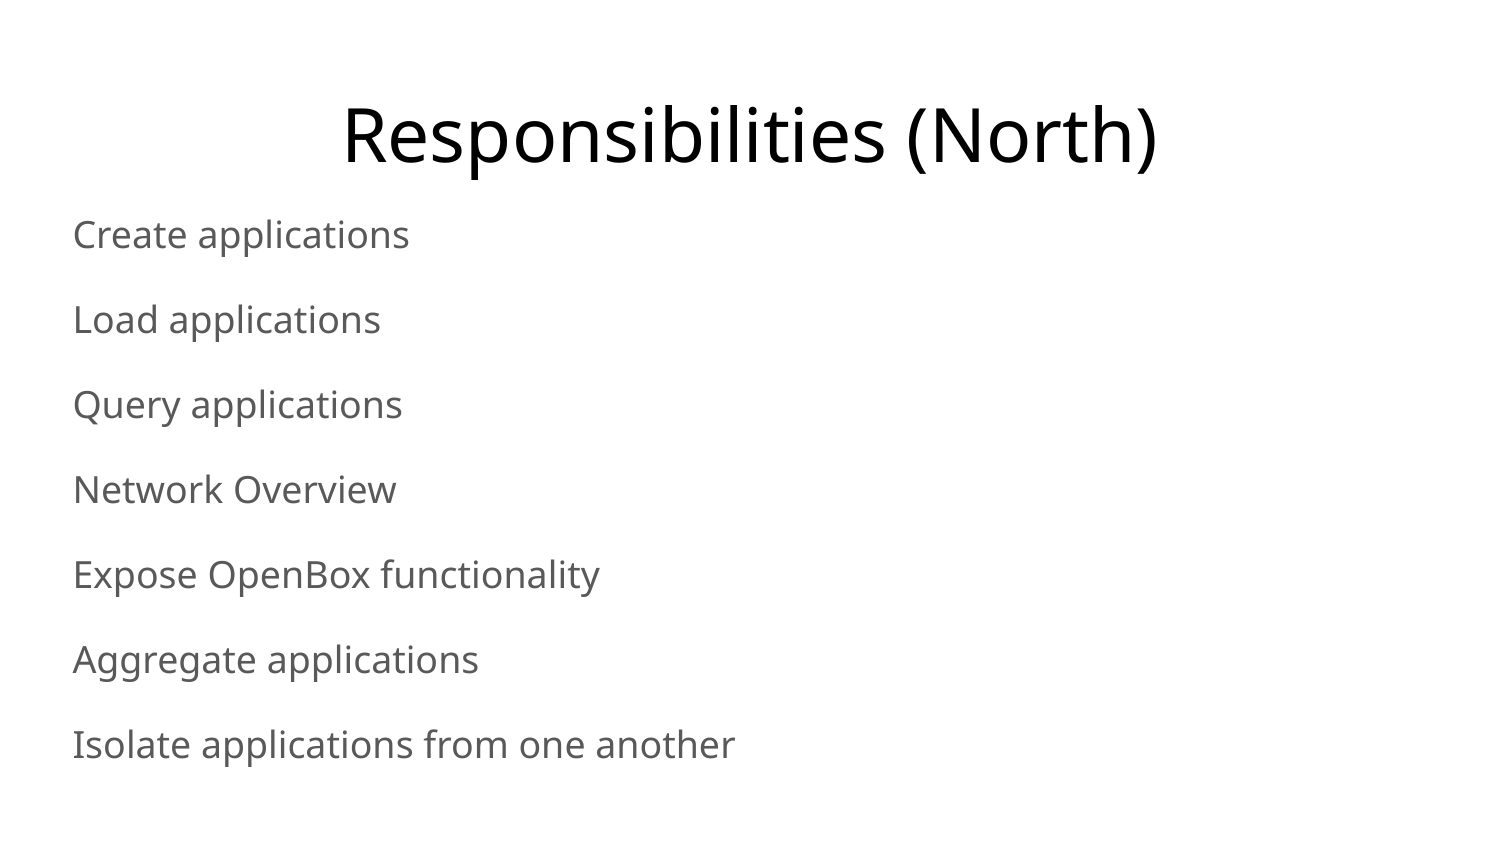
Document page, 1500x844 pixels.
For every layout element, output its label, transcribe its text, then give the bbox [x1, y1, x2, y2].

title Responsibilities (North) [51, 72, 1449, 167]
list Create applications Load applications Query applications Network Overview Expose OpenBox functionality Aggregate applications Isolate applications from one another [51, 189, 1449, 750]
